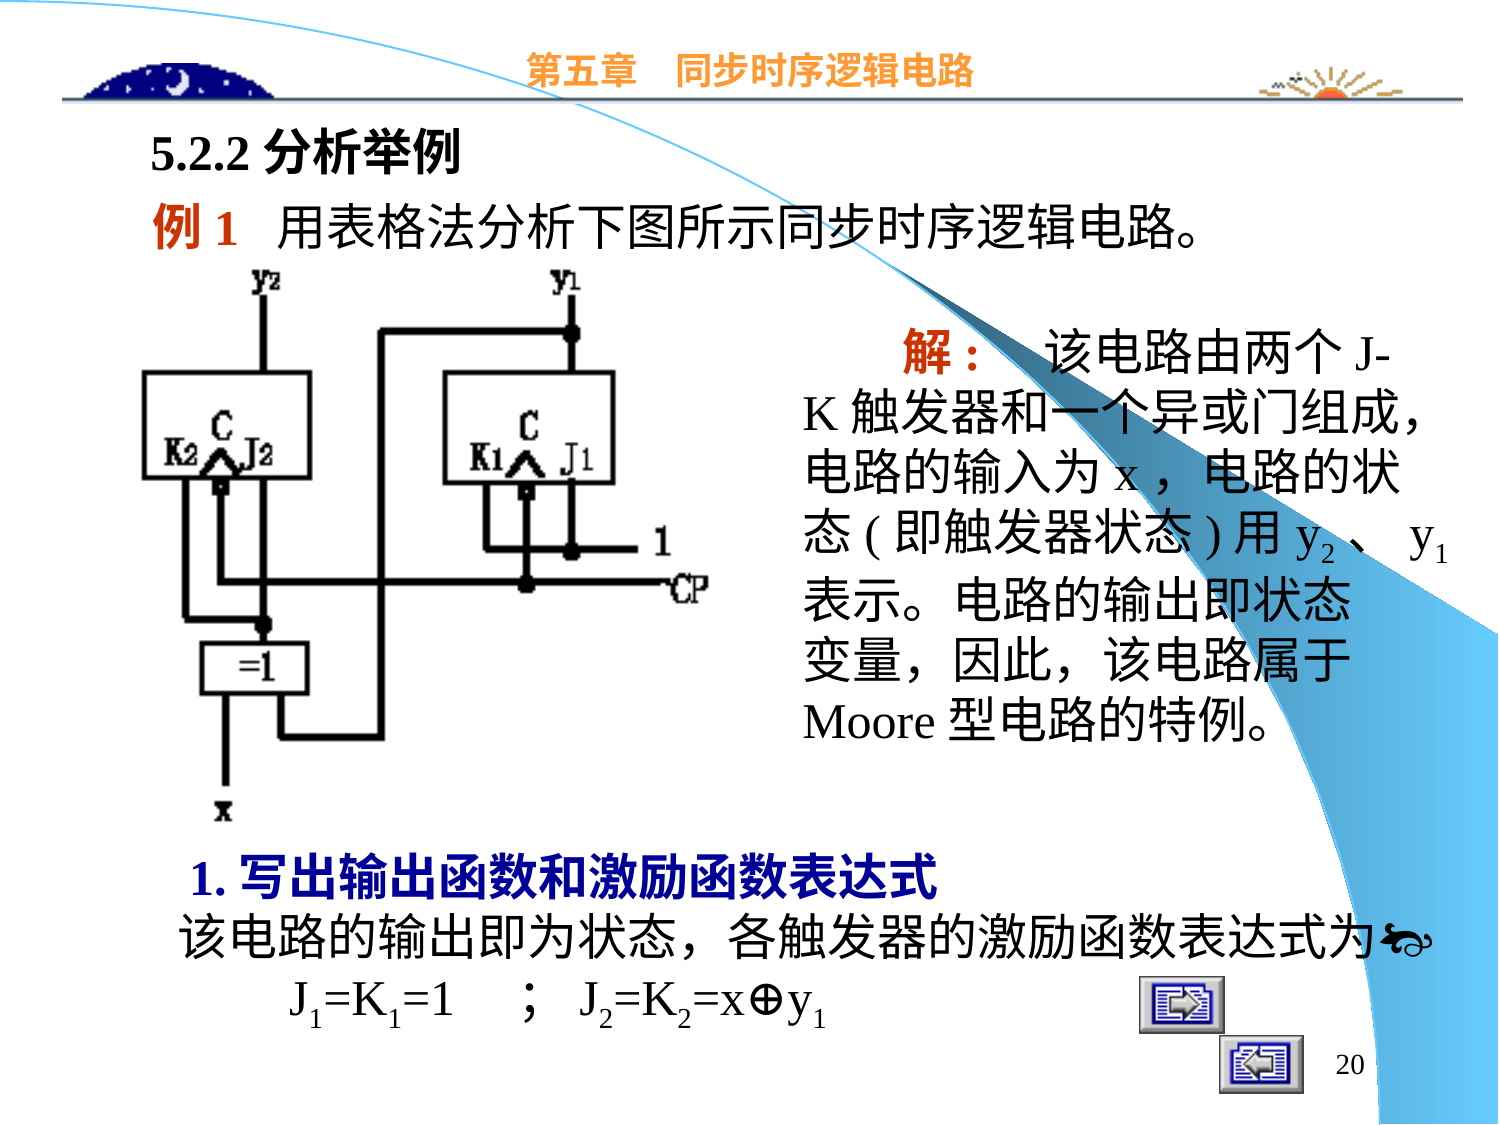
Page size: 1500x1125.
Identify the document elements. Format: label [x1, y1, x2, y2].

picture [1139, 976, 1304, 1094]
picture [62, 63, 1463, 104]
picture [124, 263, 724, 833]
text_box [0, 1, 1499, 1124]
